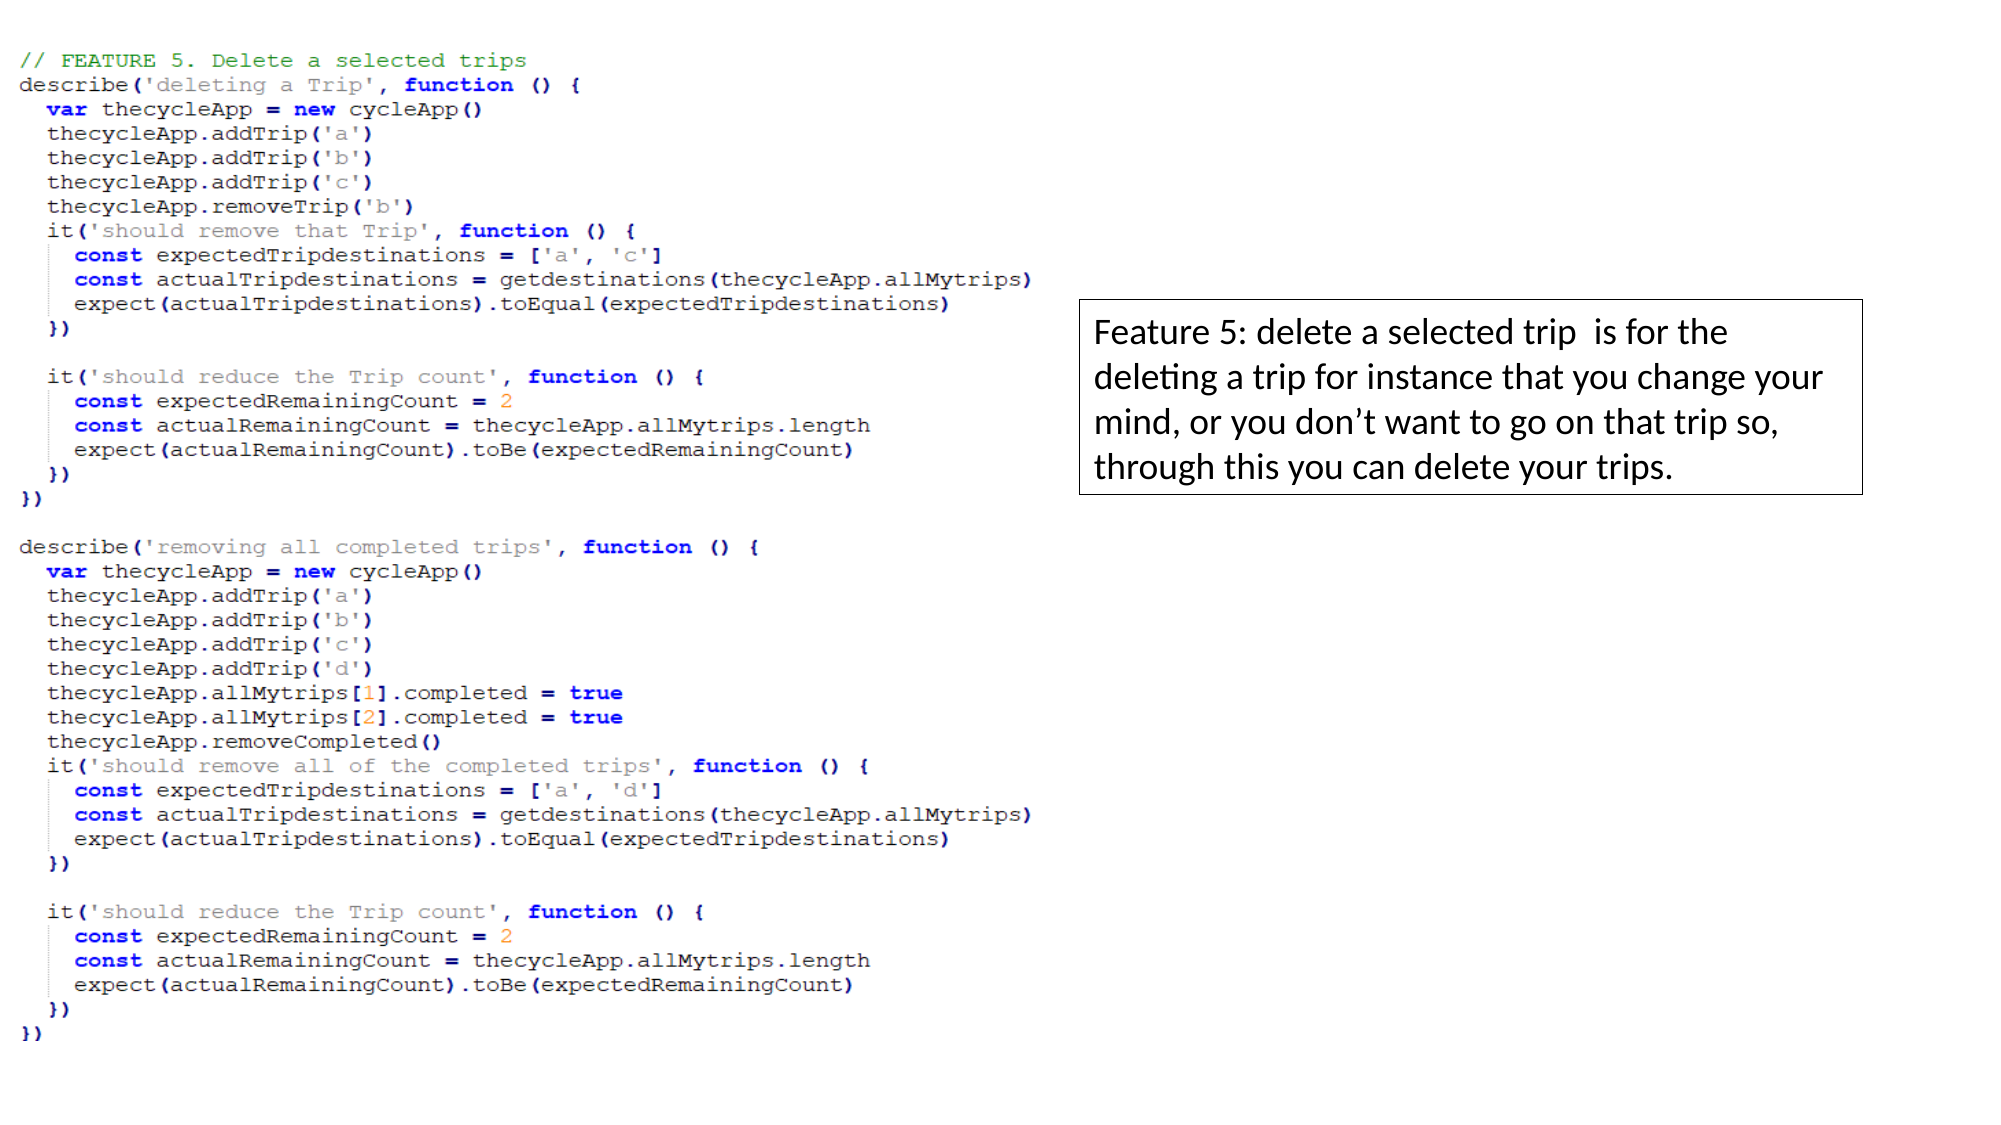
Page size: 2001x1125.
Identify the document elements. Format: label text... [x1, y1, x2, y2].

text_box Feature 5: delete a selected trip is for the deleting a trip for instance that you change your mind, or you don’t want to go on that trip so, through this you can delete your trips. [1079, 299, 1863, 495]
picture [0, 45, 1044, 1041]
